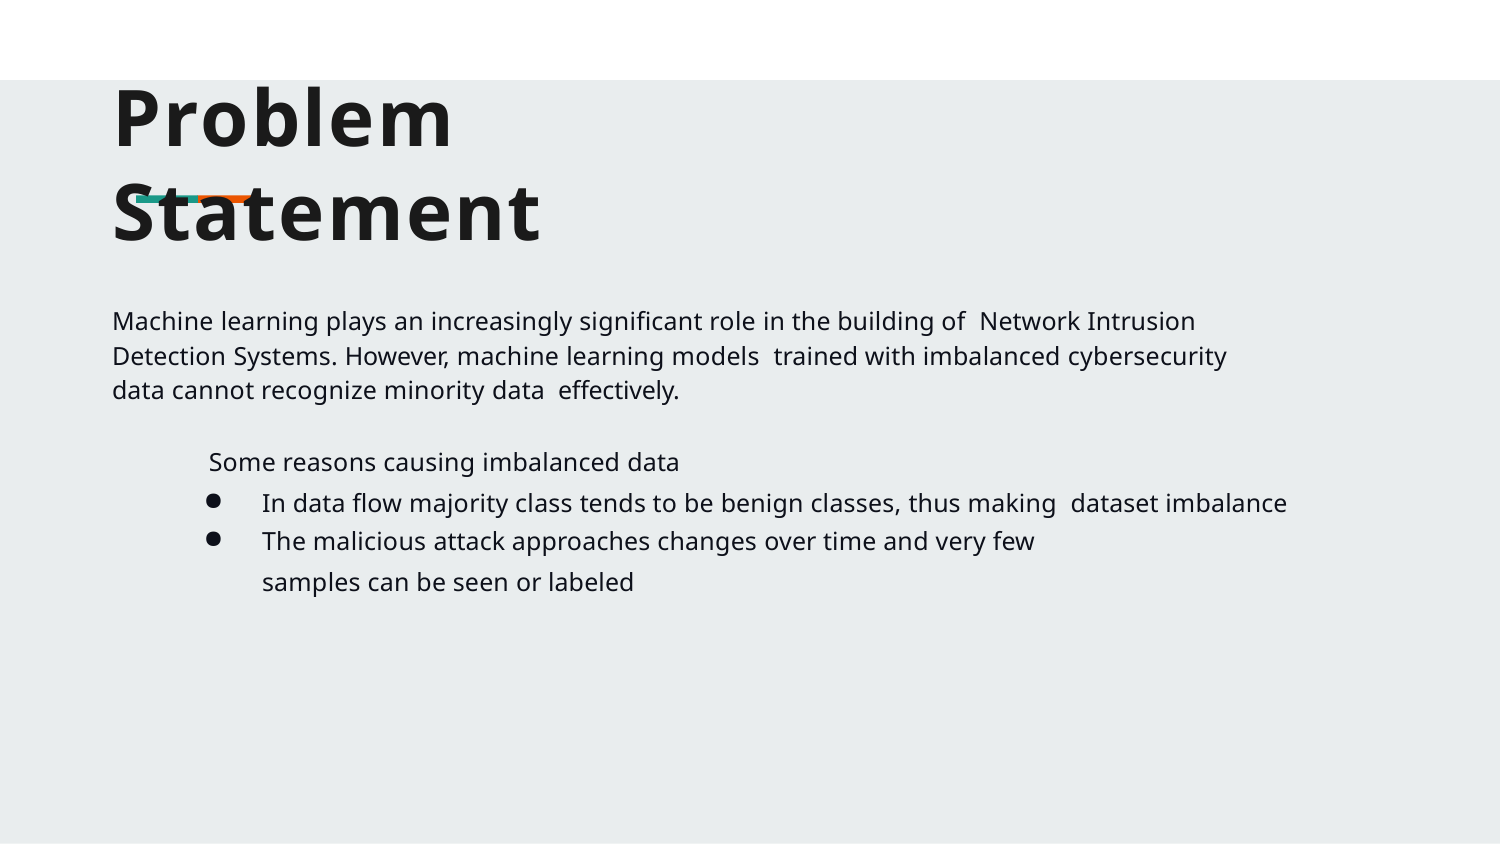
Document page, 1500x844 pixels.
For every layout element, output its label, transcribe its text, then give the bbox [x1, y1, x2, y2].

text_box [135, 195, 259, 204]
text_box [0, 0, 1500, 80]
text_box [0, 80, 1500, 844]
title Problem Statement [110, 65, 853, 256]
text_box Machine learning plays an increasingly significant role in the building of Network Intrusion Detection Systems. However, machine learning models trained with imbalanced cybersecurity data cannot recognize minority data effectively. Some reasons causing imbalanced data In data flow majority class tends to be benign classes, thus making dataset imbalance The malicious attack approaches changes over time and very few samples can be seen or labeled [110, 298, 1293, 596]
